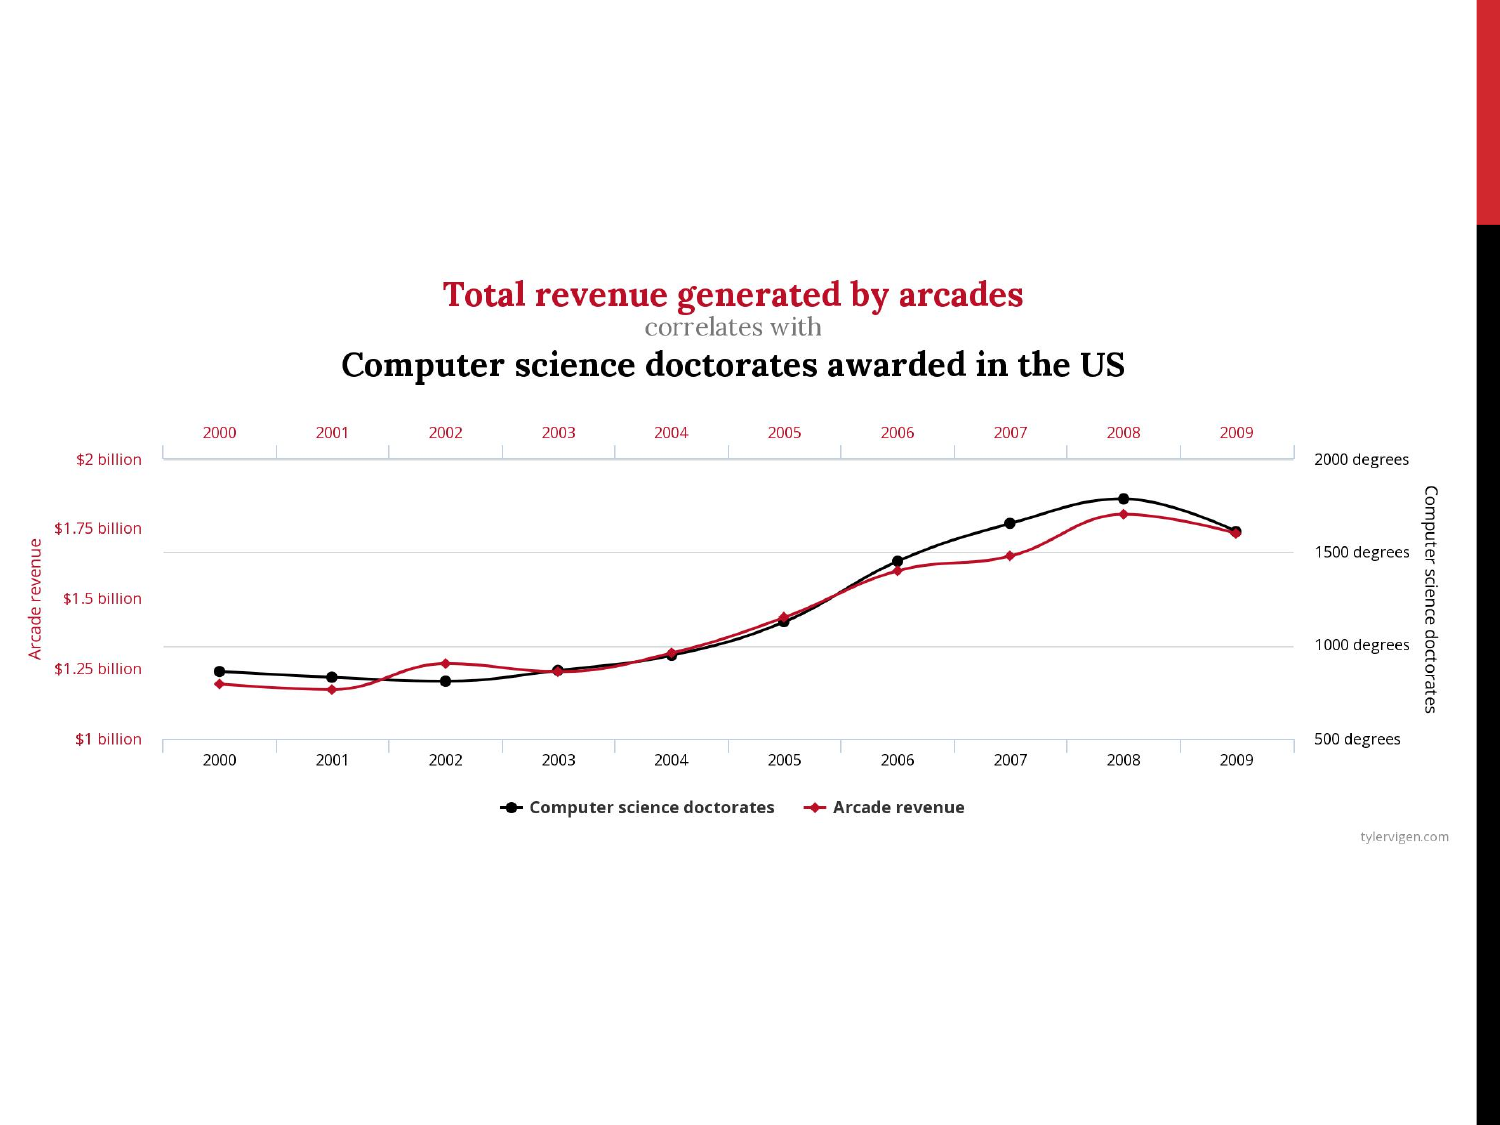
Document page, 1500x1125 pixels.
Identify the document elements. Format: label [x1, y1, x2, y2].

picture [3, 271, 1463, 848]
